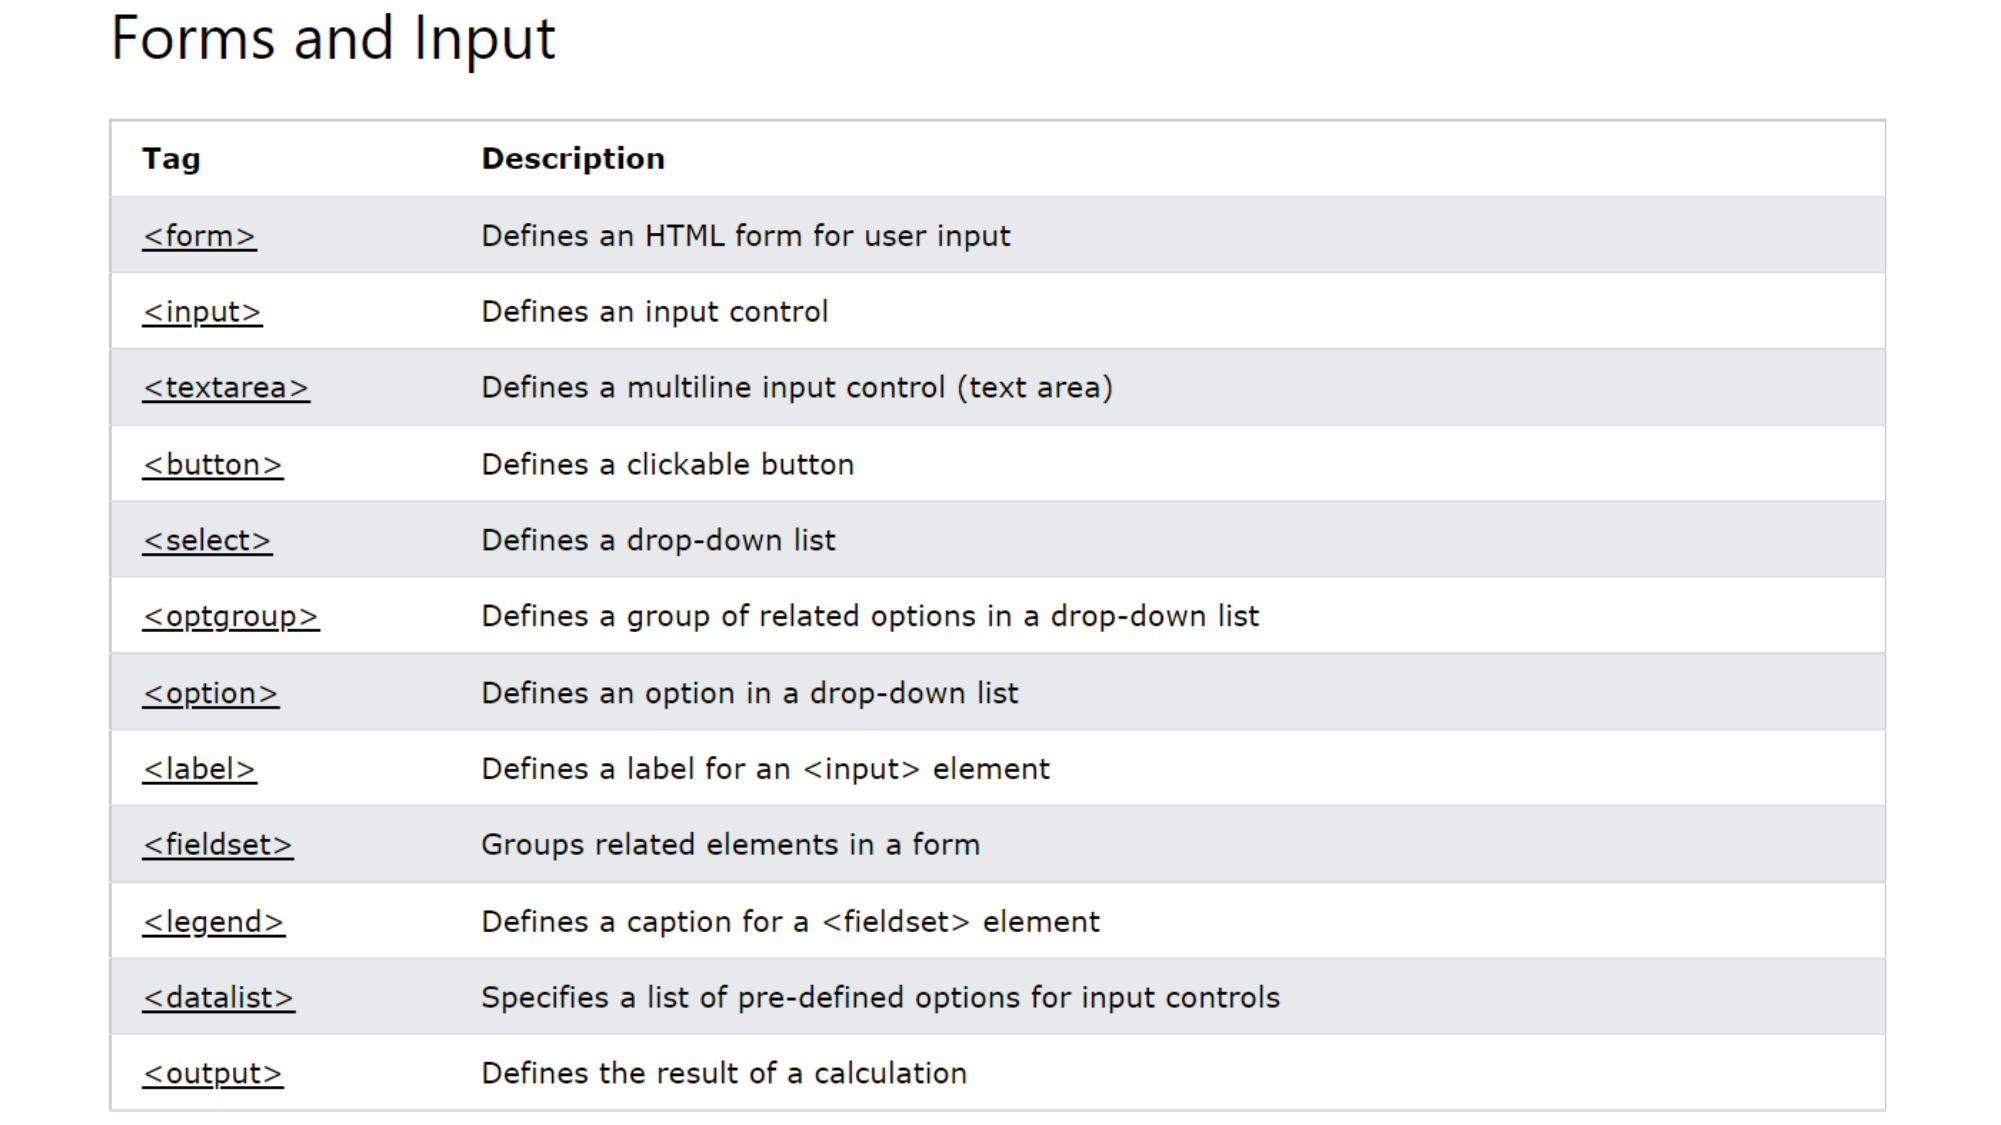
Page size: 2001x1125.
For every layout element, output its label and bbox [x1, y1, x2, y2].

picture [102, 0, 1898, 1125]
